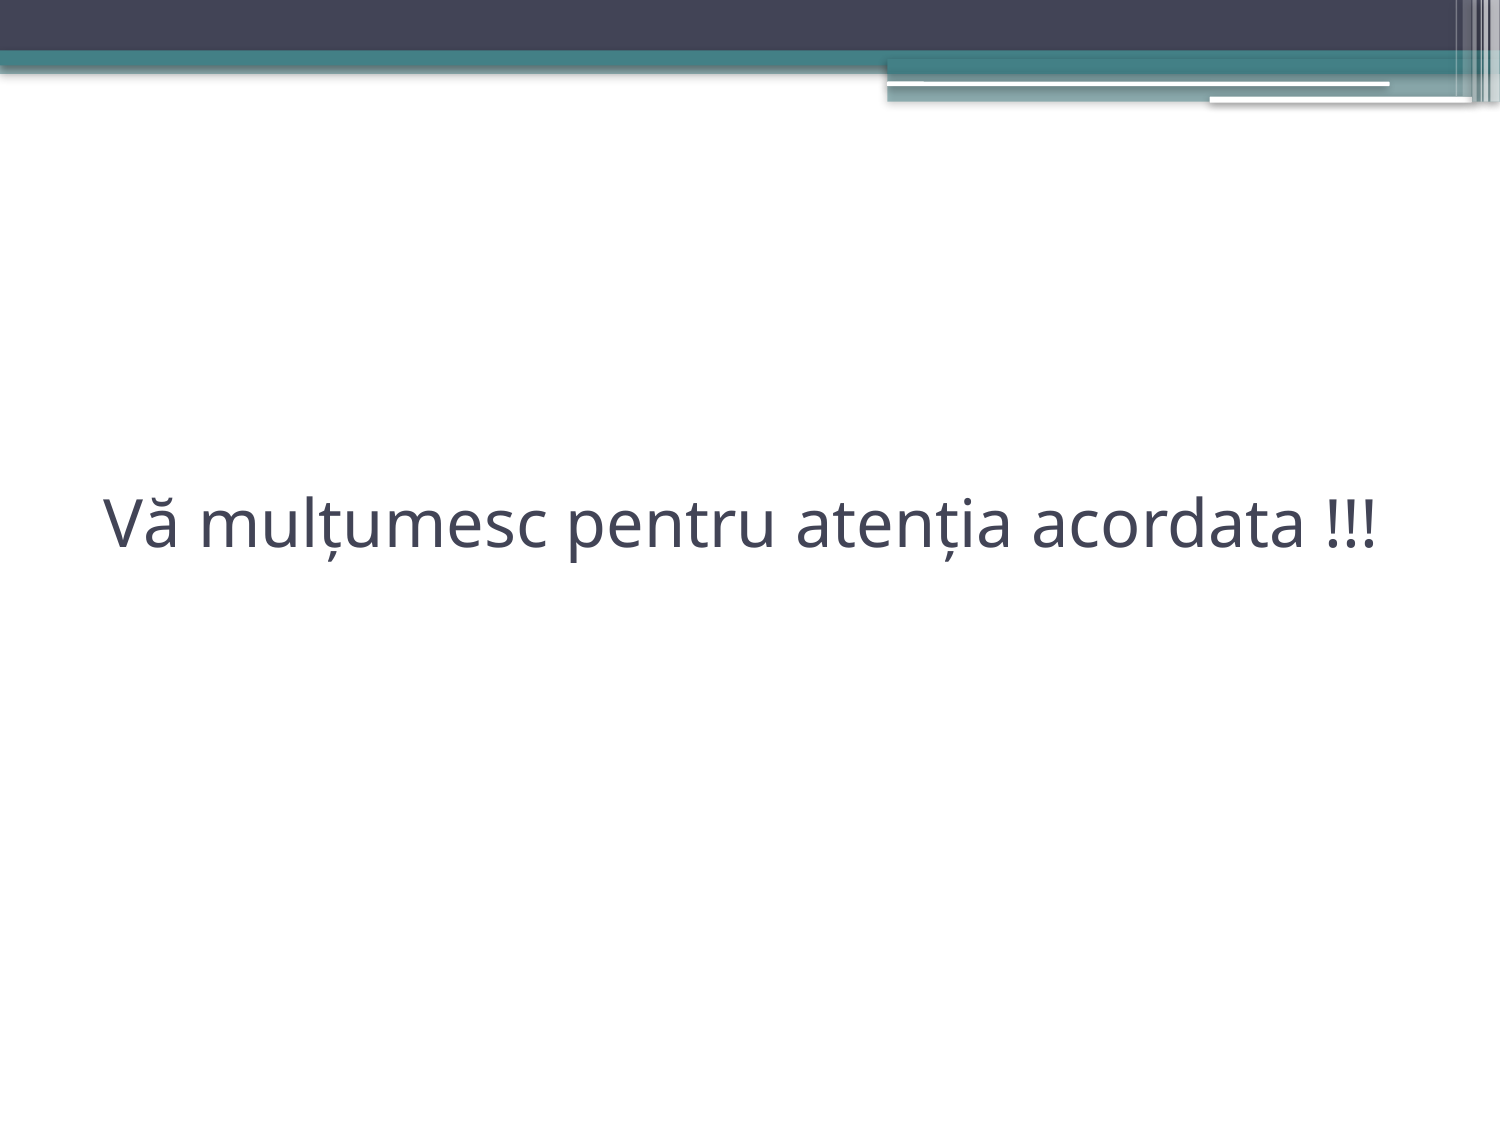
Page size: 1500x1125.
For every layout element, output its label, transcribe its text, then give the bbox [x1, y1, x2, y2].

title Vă mulțumesc pentru atenția acordata !!! [88, 432, 1439, 609]
